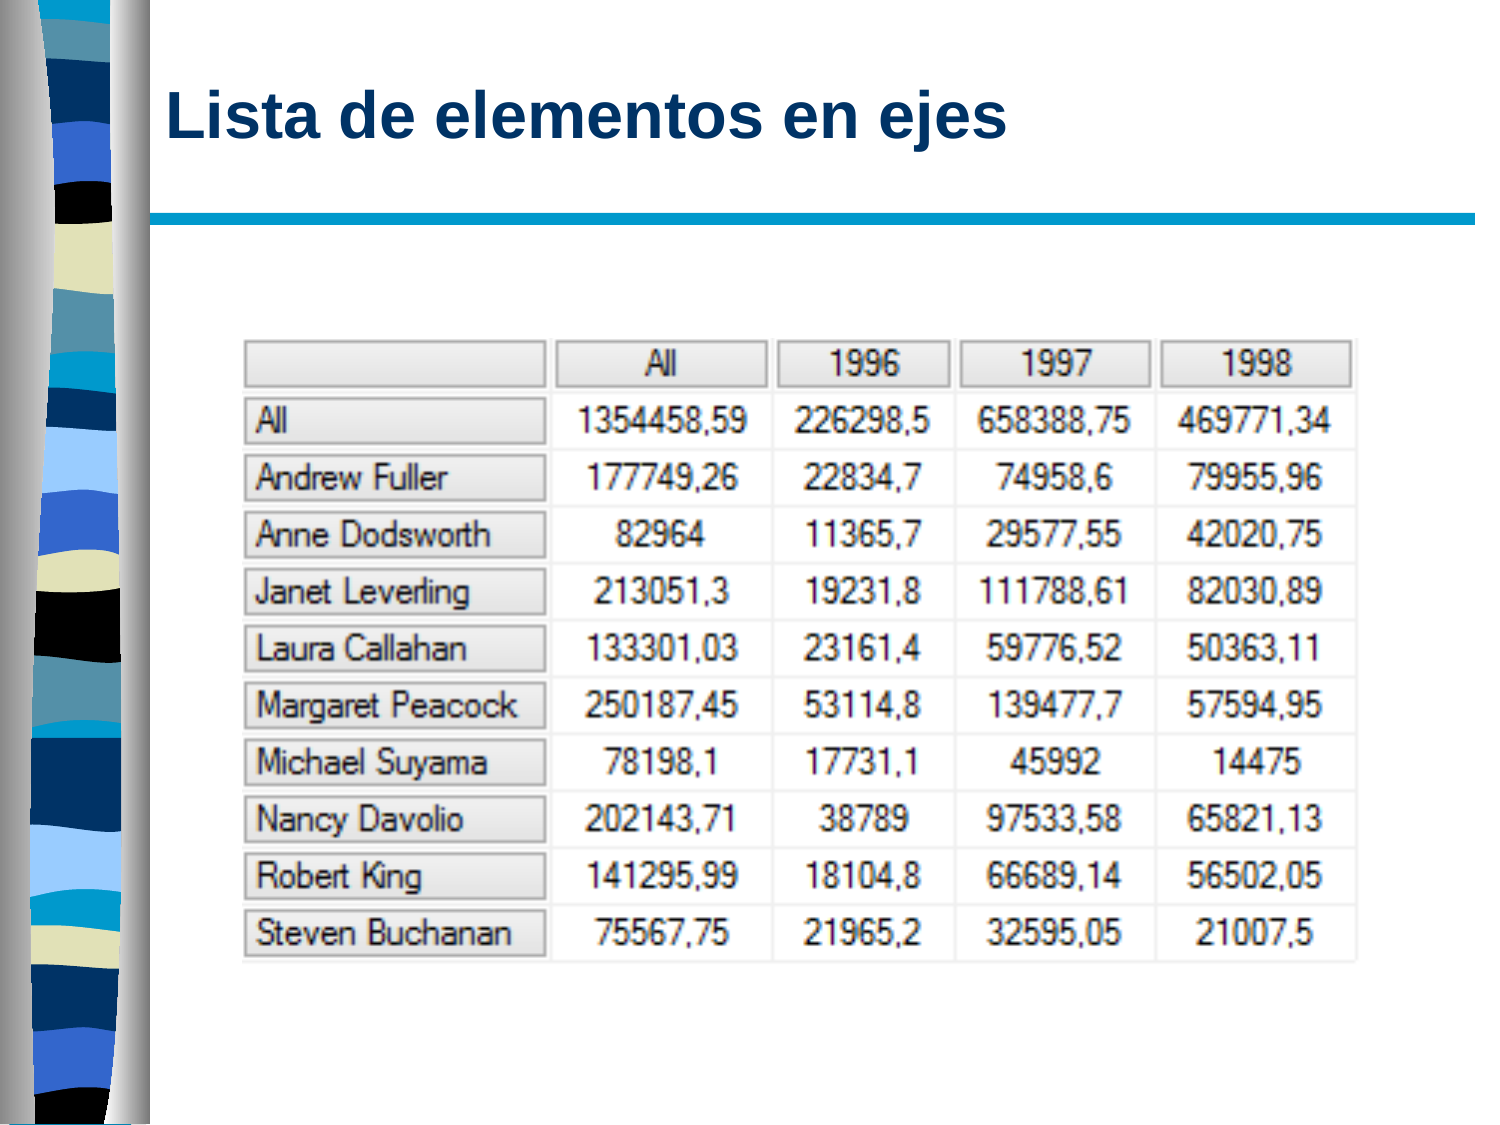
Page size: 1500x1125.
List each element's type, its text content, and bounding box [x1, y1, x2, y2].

title Lista de elementos en ejes [149, 18, 1468, 207]
picture [241, 337, 1375, 977]
